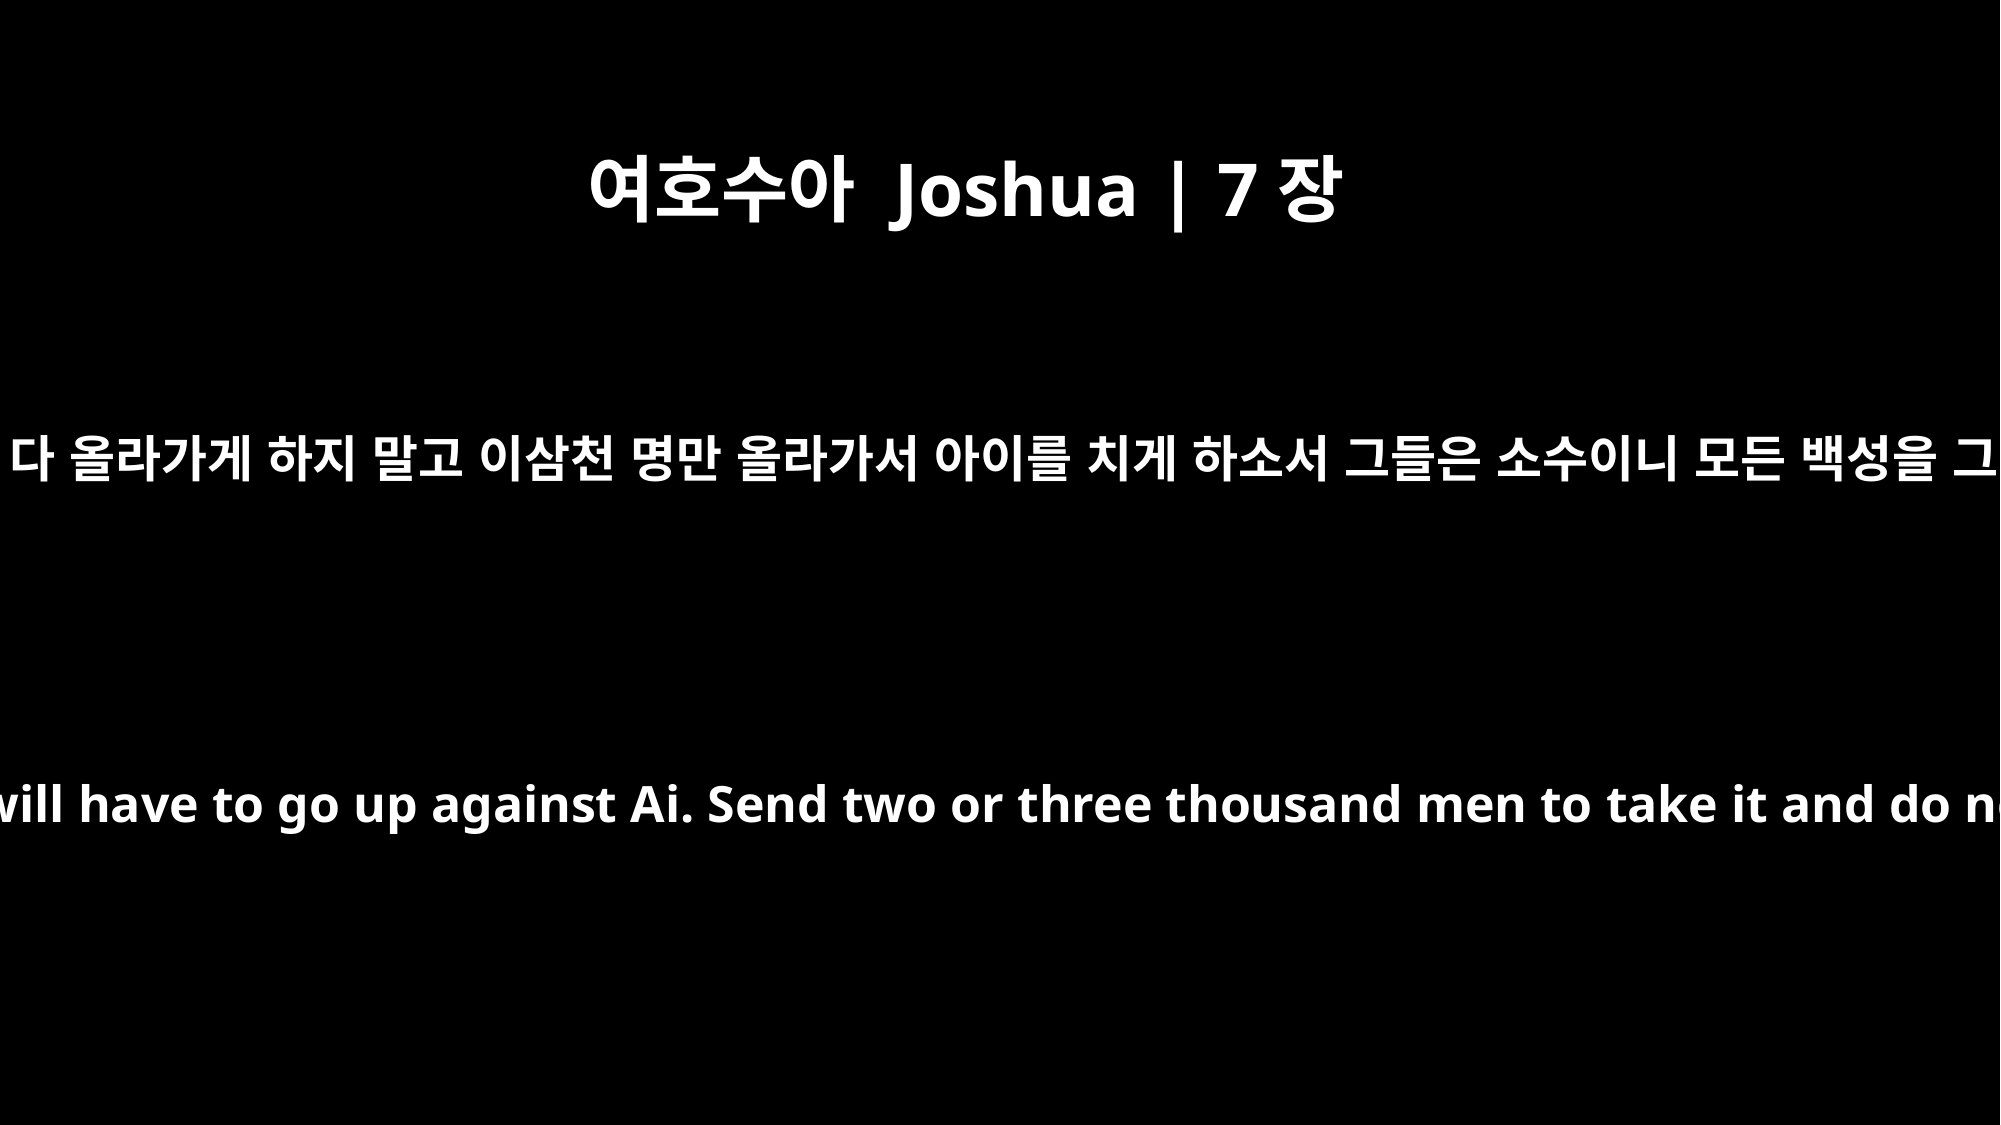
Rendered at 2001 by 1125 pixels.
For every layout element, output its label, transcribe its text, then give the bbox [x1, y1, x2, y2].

text_box 여호수아 Joshua | 7장 [572, 136, 1360, 239]
text_box When they returned to Joshua, they said, "Not all the people will have to go up against Ai. Send two or three thousand men to take it and do not weary all the people, for only a few men are there." [0, 764, 2000, 840]
text_box 3 여호수아에게로 돌아와 그에게 이르되 백성을 다 올라가게 하지 말고 이삼천 명만 올라가서 아이를 치게 하소서 그들은 소수이니 모든 백성을 그리로 보내어 수고롭게 하지 마소서 하므로 [0, 359, 2000, 495]
